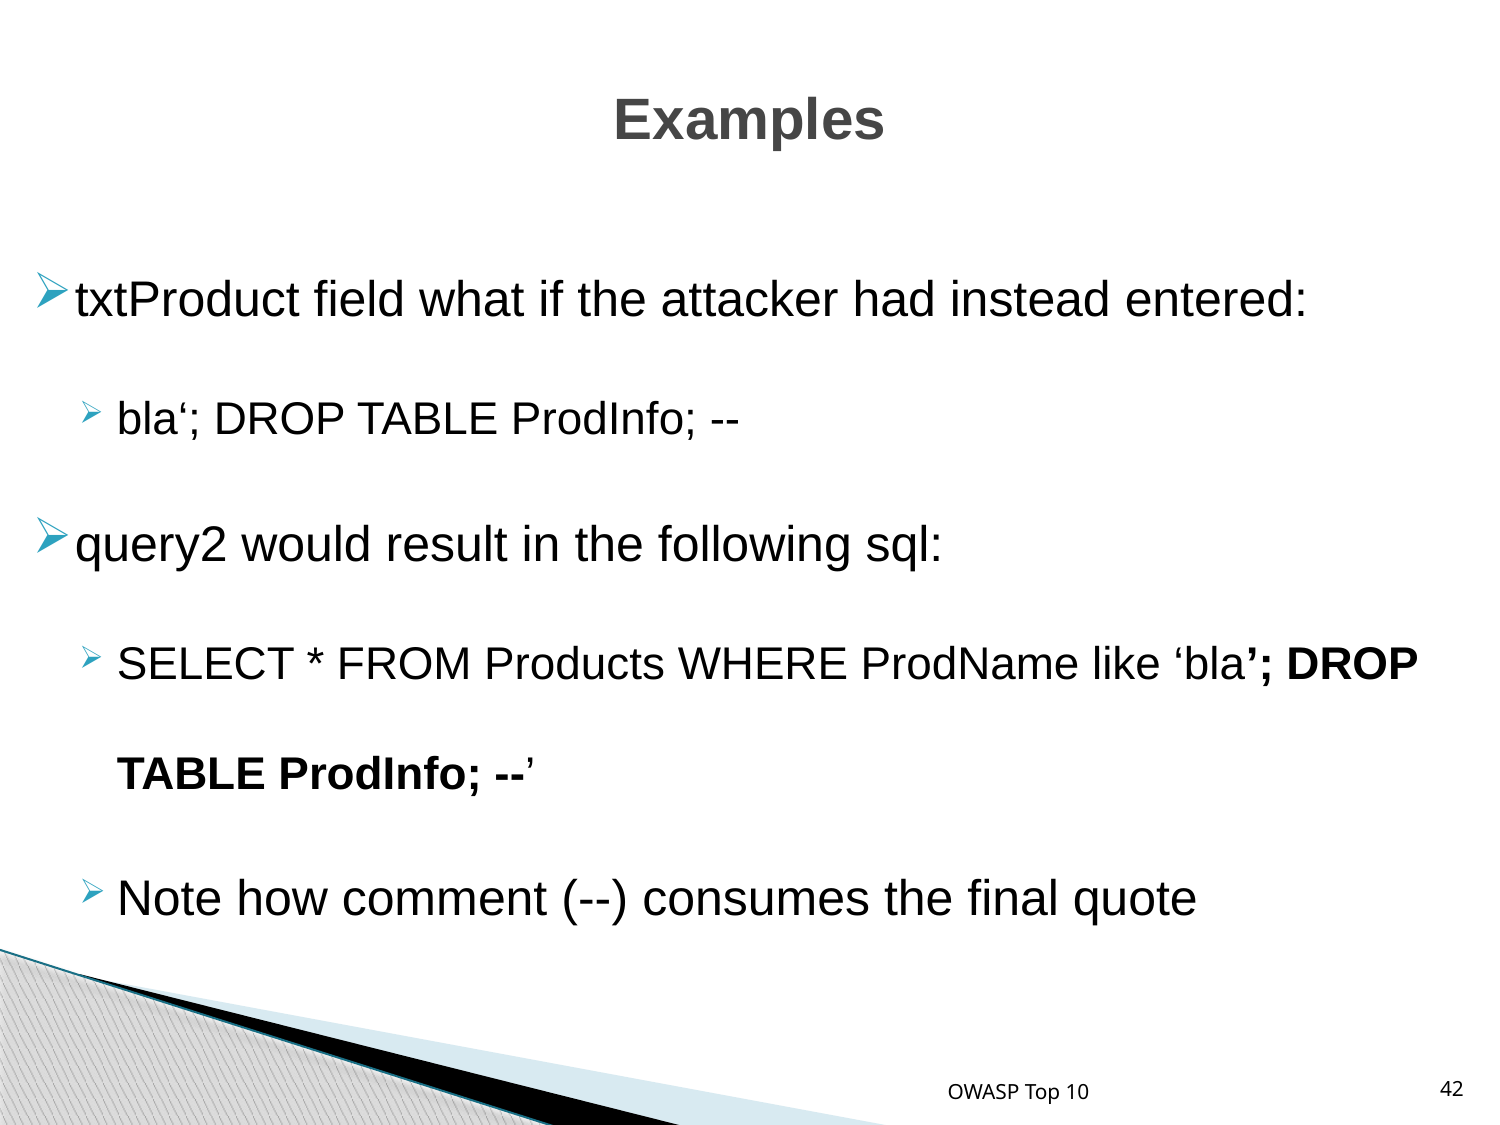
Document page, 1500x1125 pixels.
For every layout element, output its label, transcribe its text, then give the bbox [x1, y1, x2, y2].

list txtProduct field what if the attacker had instead entered: bla‘; DROP TABLE ProdInfo; -- query2 would result in the following sql: SELECT * FROM Products WHERE ProdName like ‘bla’; DROP TABLE ProdInfo; --’ Note how comment (--) consumes the final quote [0, 233, 1500, 1052]
footer OWASP Top 10 [718, 1051, 1105, 1112]
slide_number 42 [1418, 1051, 1479, 1112]
title Examples [0, 0, 1500, 233]
